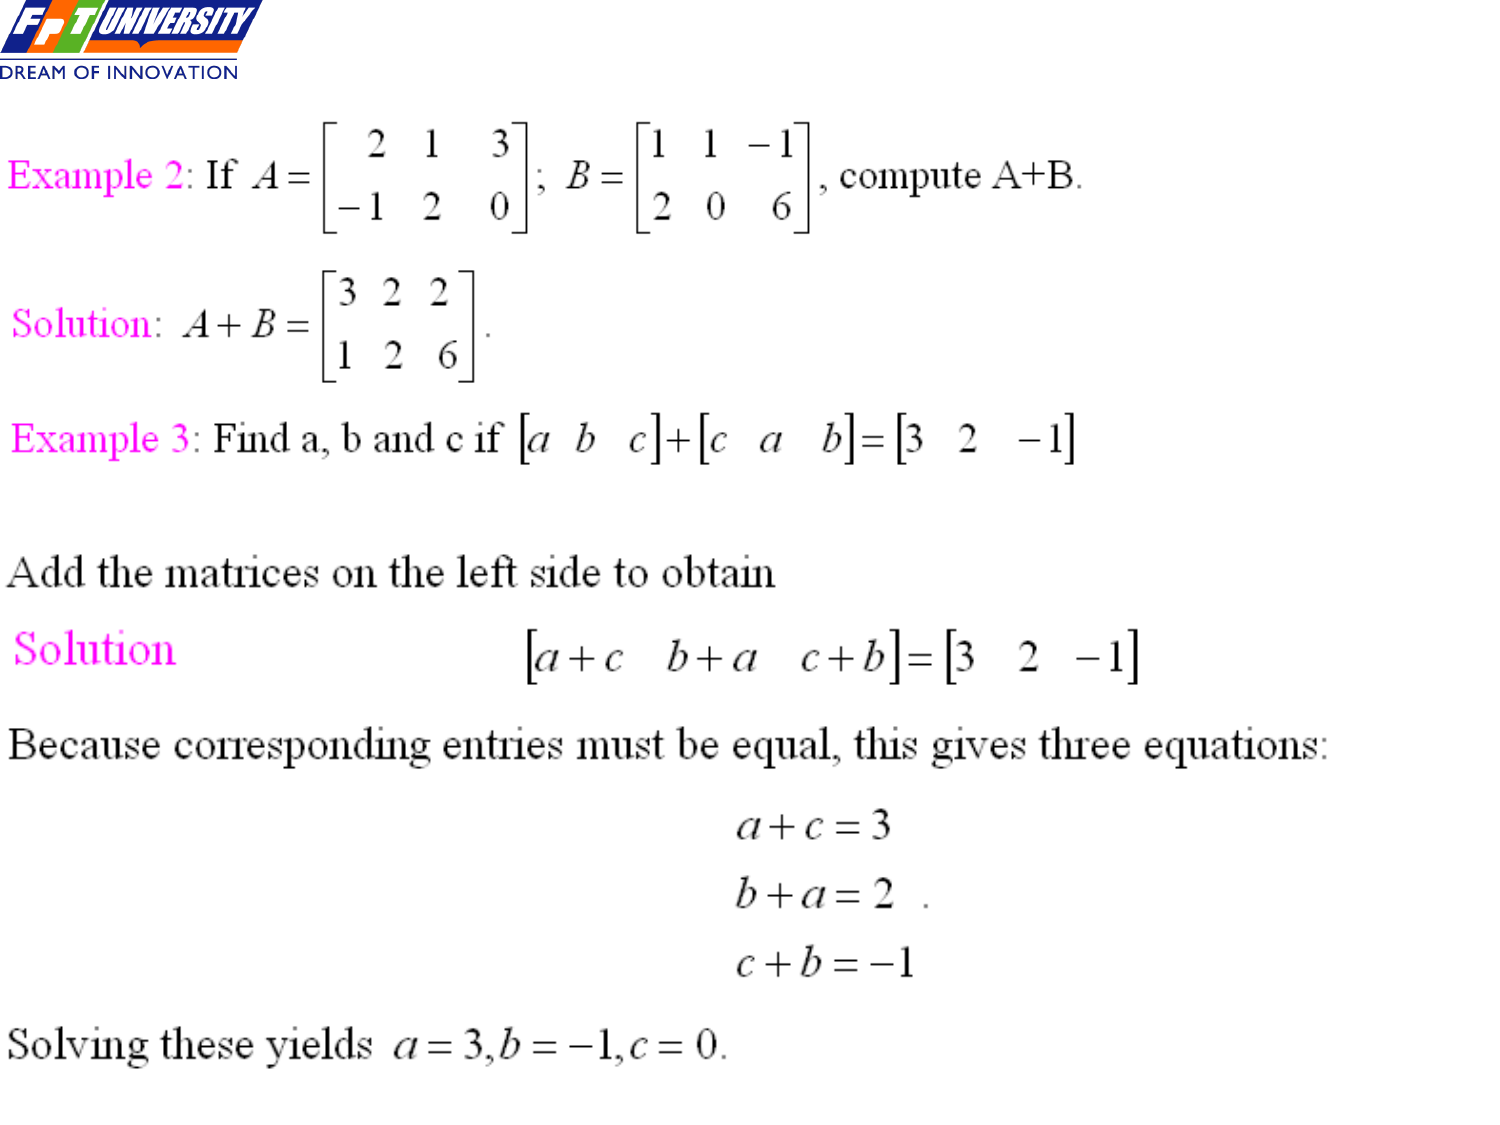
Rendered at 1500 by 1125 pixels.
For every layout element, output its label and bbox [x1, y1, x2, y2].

picture [0, 536, 1500, 1088]
picture [0, 112, 1500, 255]
picture [0, 0, 263, 79]
picture [0, 262, 1500, 398]
picture [0, 399, 1500, 482]
